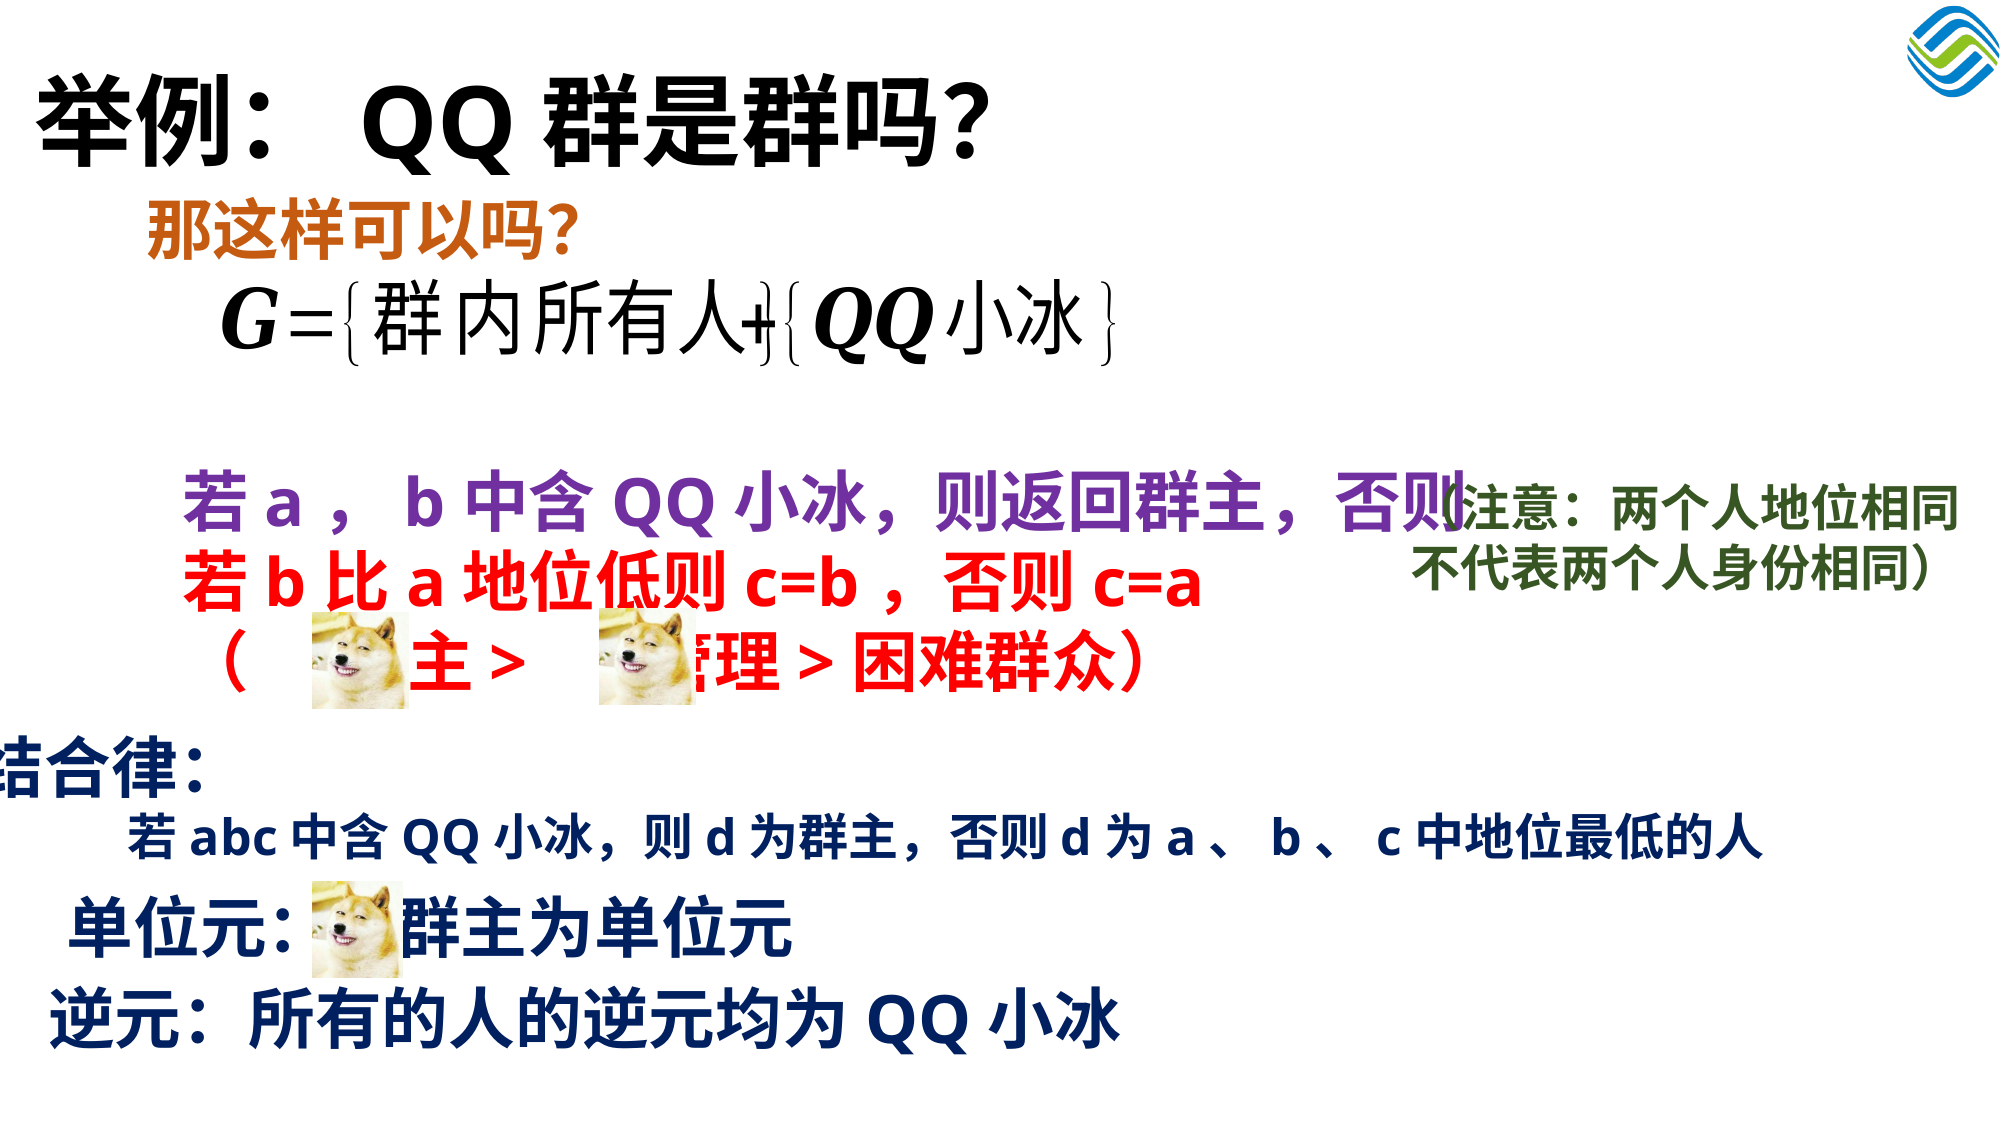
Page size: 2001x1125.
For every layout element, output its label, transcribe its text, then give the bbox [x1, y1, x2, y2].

text_box （注意：两个人地位相同 不代表两个人身份相同） [1435, 468, 1976, 604]
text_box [42, 878, 820, 978]
picture [1907, 5, 2000, 98]
text_box 逆元：所有的人的逆元均为QQ小冰 [33, 968, 1137, 1064]
text_box 举例：QQ群是群吗？ [19, 51, 1057, 187]
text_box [216, 372, 1435, 711]
text_box 那这样可以吗？ [131, 180, 629, 276]
